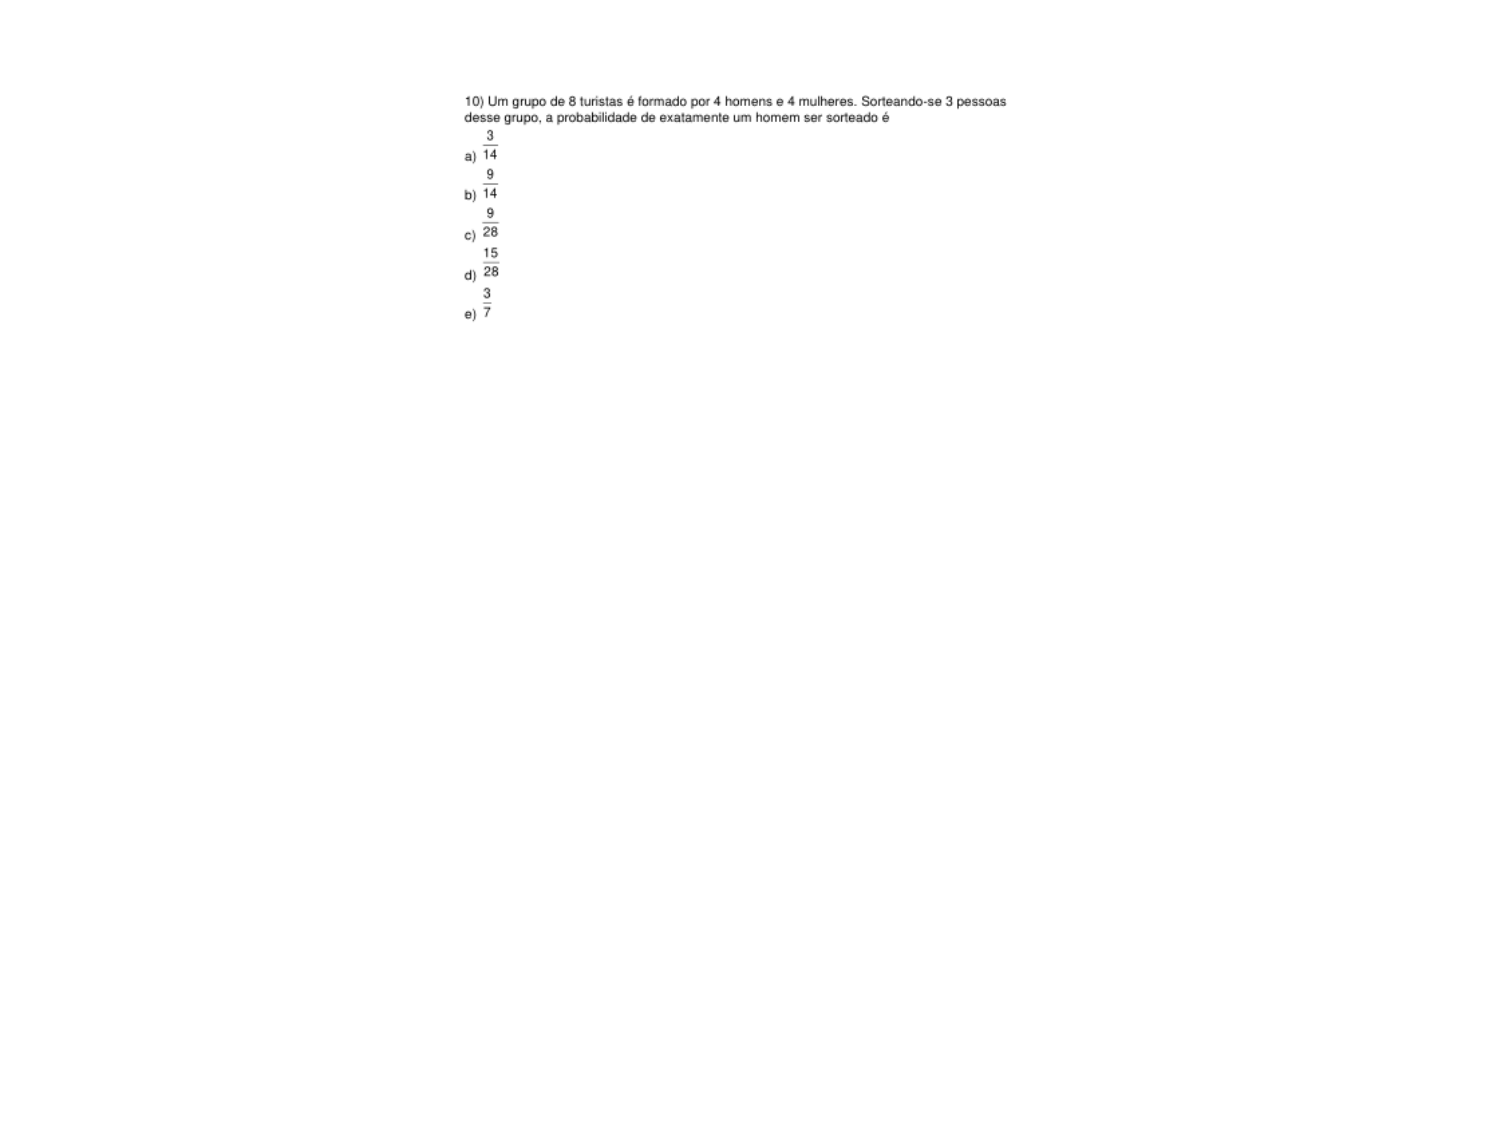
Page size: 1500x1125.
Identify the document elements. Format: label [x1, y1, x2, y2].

picture [351, 0, 1149, 1125]
